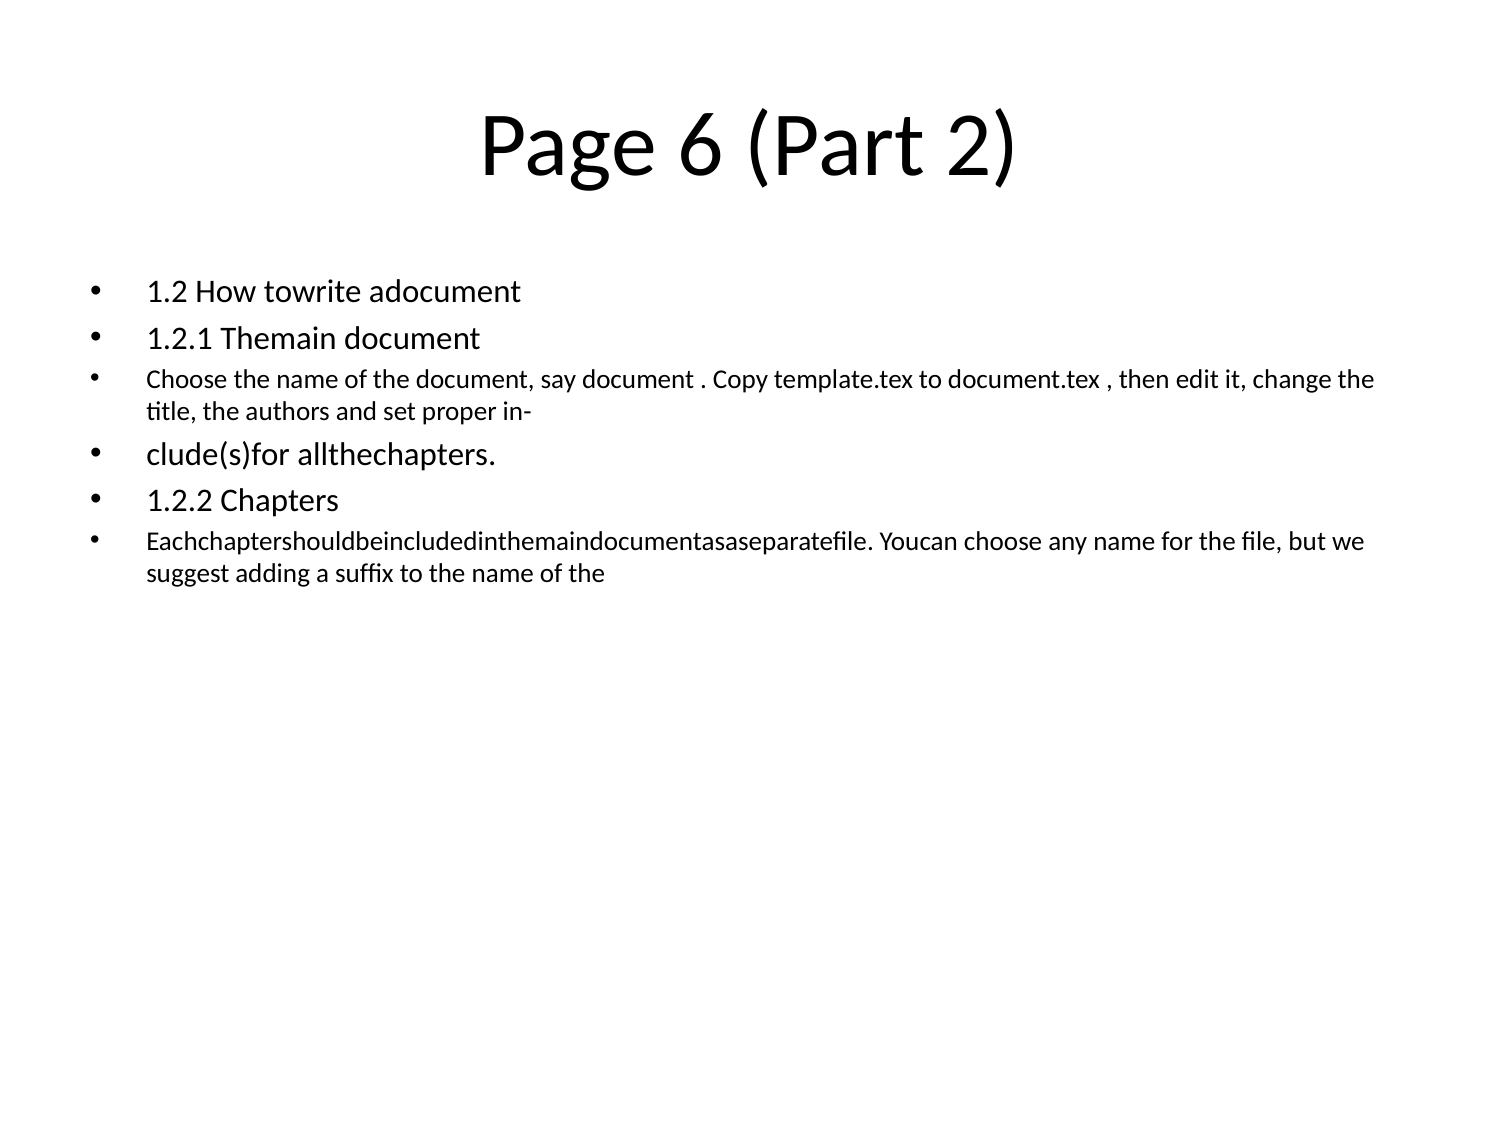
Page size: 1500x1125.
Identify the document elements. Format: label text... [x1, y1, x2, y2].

title Page 6 (Part 2) [75, 45, 1425, 233]
list 1.2 How towrite adocument 1.2.1 Themain document Choose the name of the document, say document . Copy template.tex to document.tex , then edit it, change the title, the authors and set proper in- clude(s)for allthechapters. 1.2.2 Chapters Eachchaptershouldbeincludedinthemaindocumentasaseparateﬁle. Youcan choose any name for the ﬁle, but we suggest adding a sufﬁx to the name of the [75, 262, 1425, 1005]
